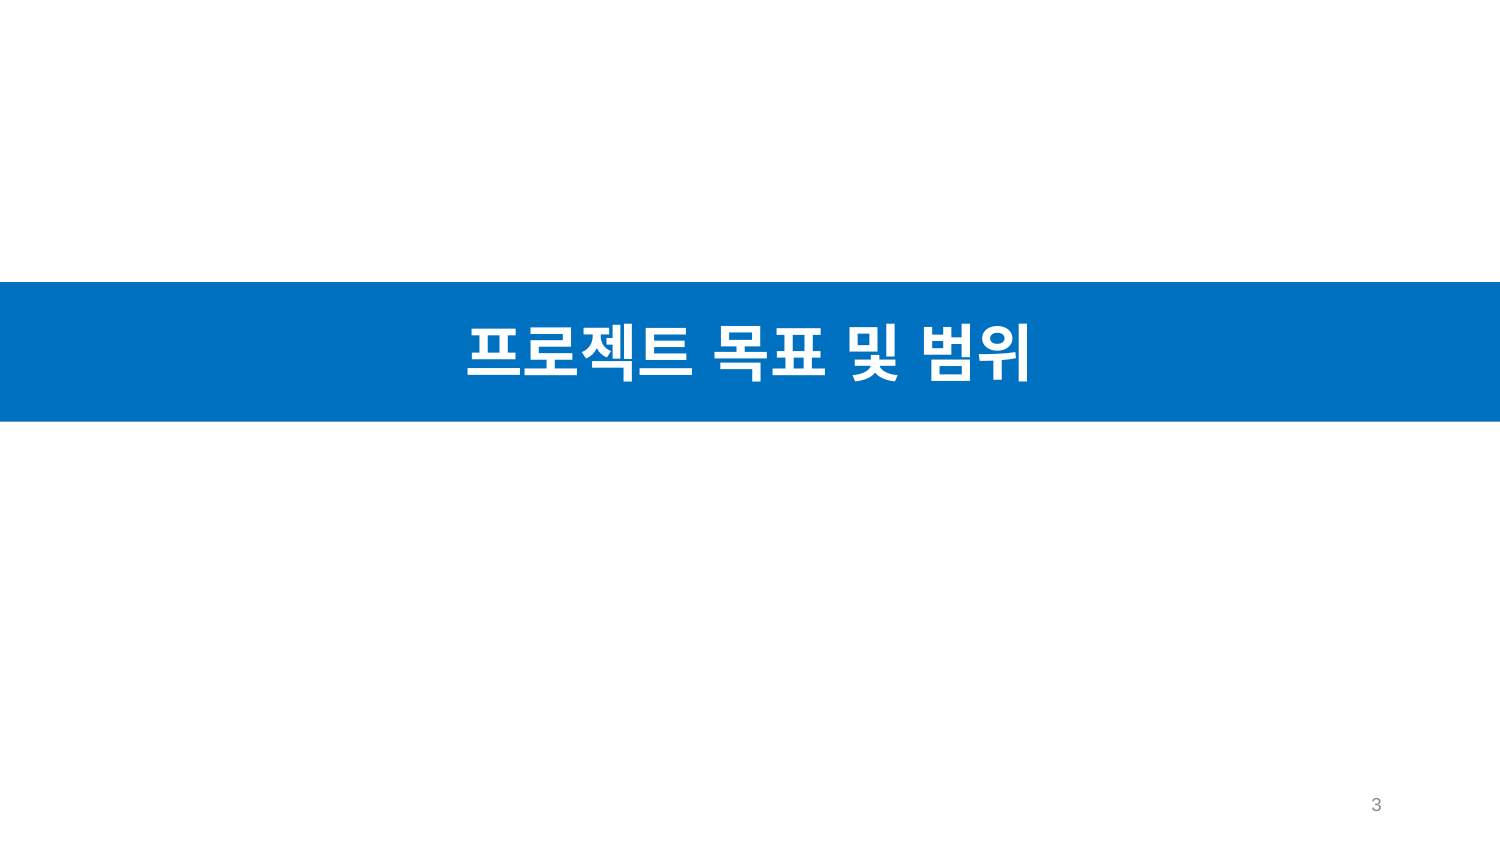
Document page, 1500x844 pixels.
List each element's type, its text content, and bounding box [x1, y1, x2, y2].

text_box 프로젝트 목표 및 범위 [0, 282, 1500, 422]
text_box 3 [1059, 781, 1397, 827]
